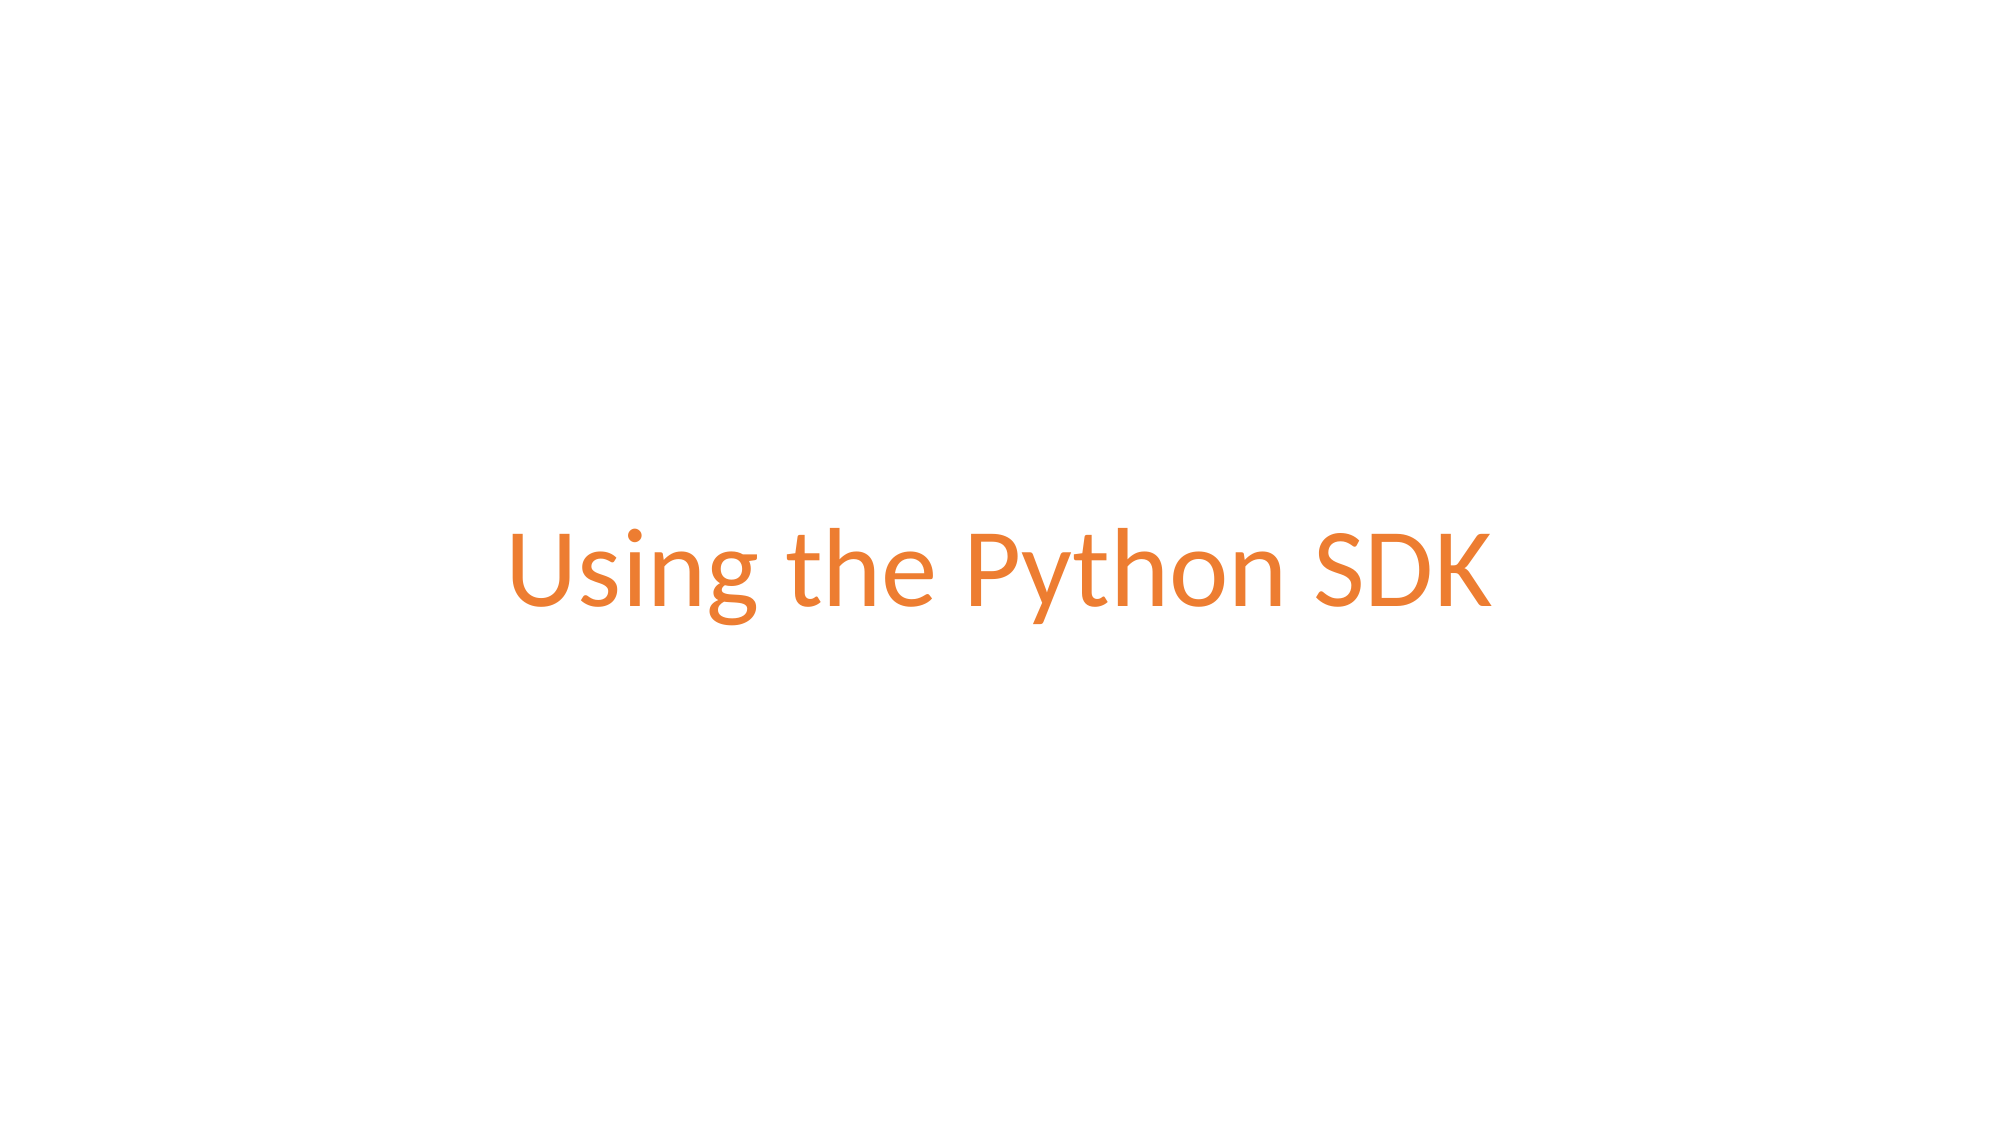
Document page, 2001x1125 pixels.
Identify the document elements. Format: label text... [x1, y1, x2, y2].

text_box Using the Python SDK [490, 486, 1509, 637]
